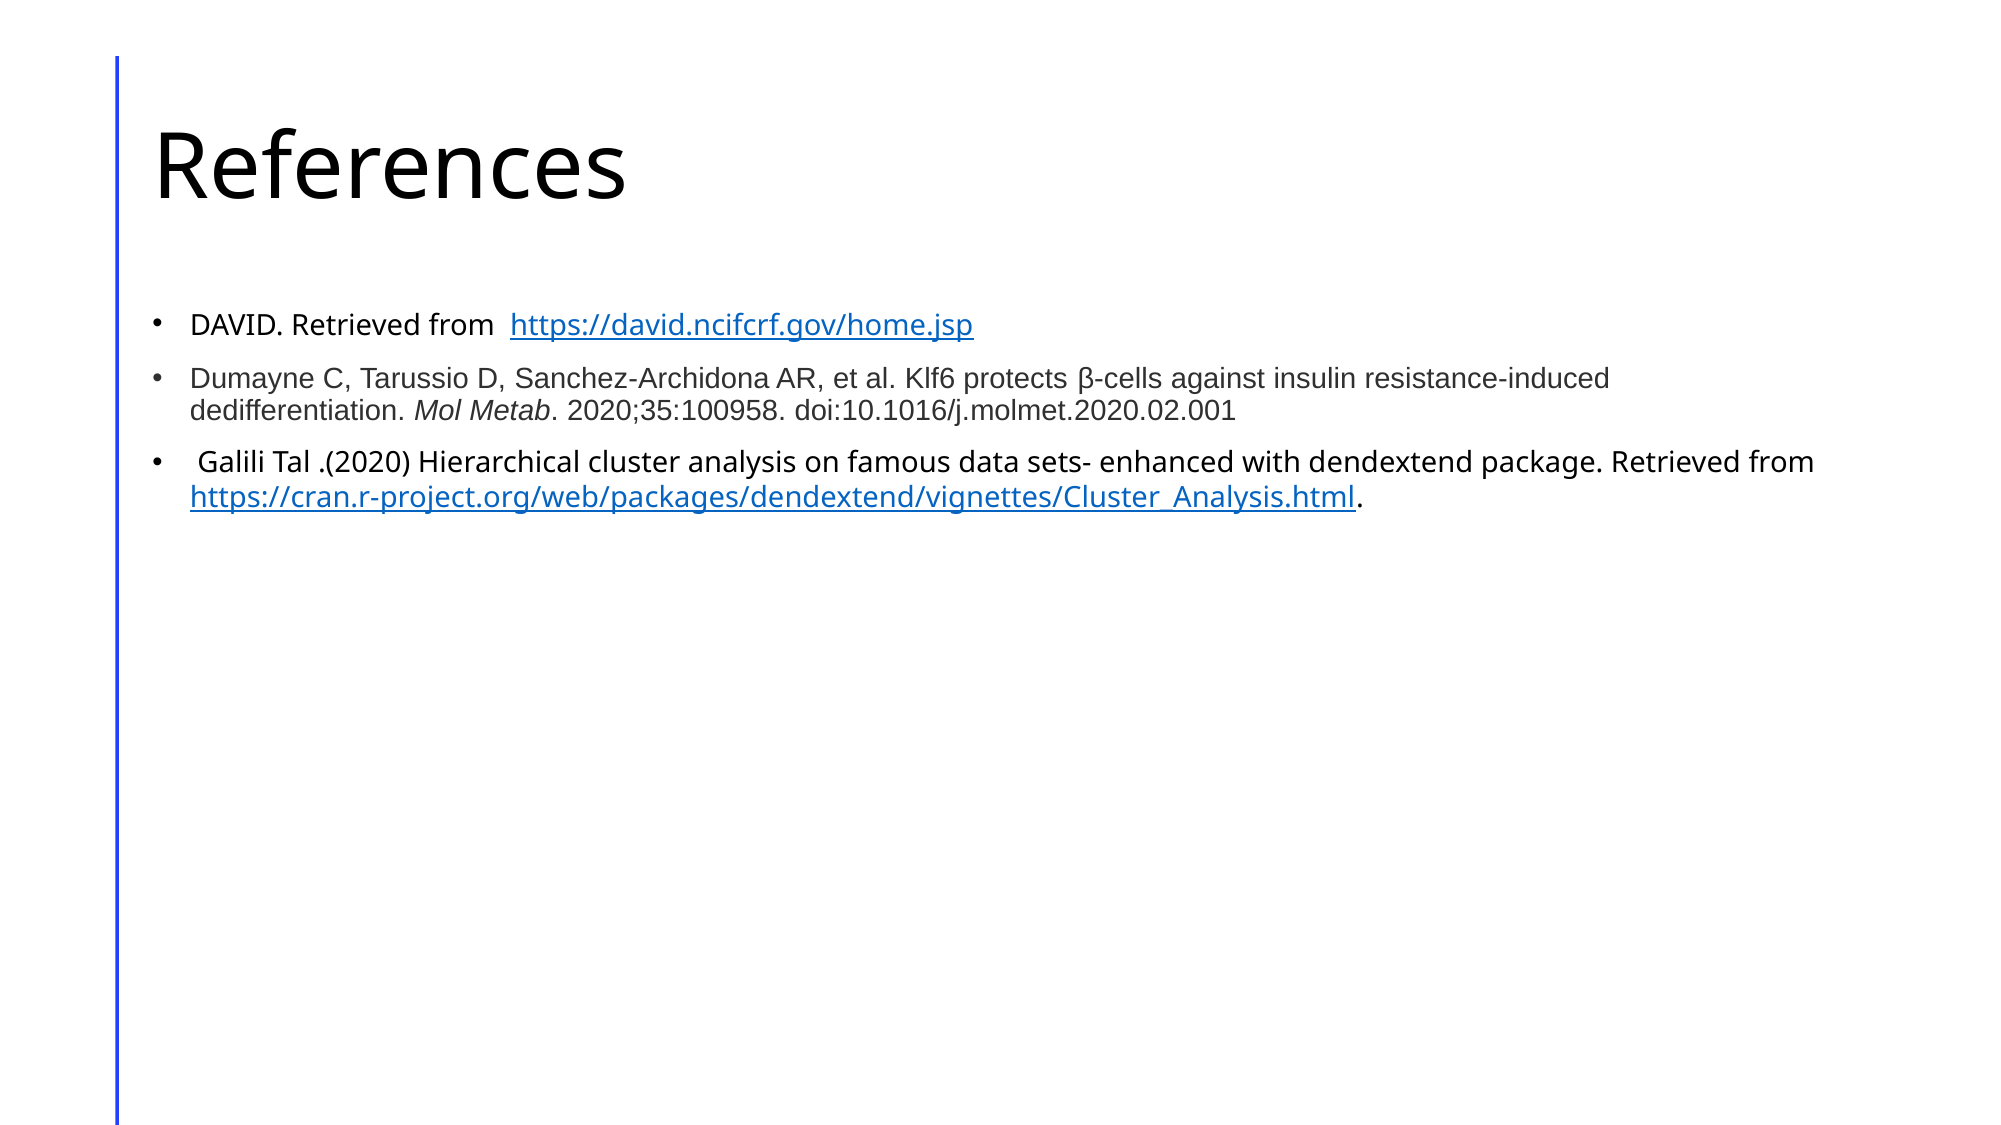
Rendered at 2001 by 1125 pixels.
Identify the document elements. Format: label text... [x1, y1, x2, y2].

title References [137, 59, 1863, 278]
list DAVID. Retrieved from https://david.ncifcrf.gov/home.jsp Dumayne C, Tarussio D, Sanchez-Archidona AR, et al. Klf6 protects β-cells against insulin resistance-induced dedifferentiation. Mol Metab. 2020;35:100958. doi:10.1016/j.molmet.2020.02.001 Galili Tal .(2020) Hierarchical cluster analysis on famous data sets- enhanced with dendextend package. Retrieved from https://cran.r-project.org/web/packages/dendextend/vignettes/Cluster_Analysis.html. [137, 299, 1863, 1014]
